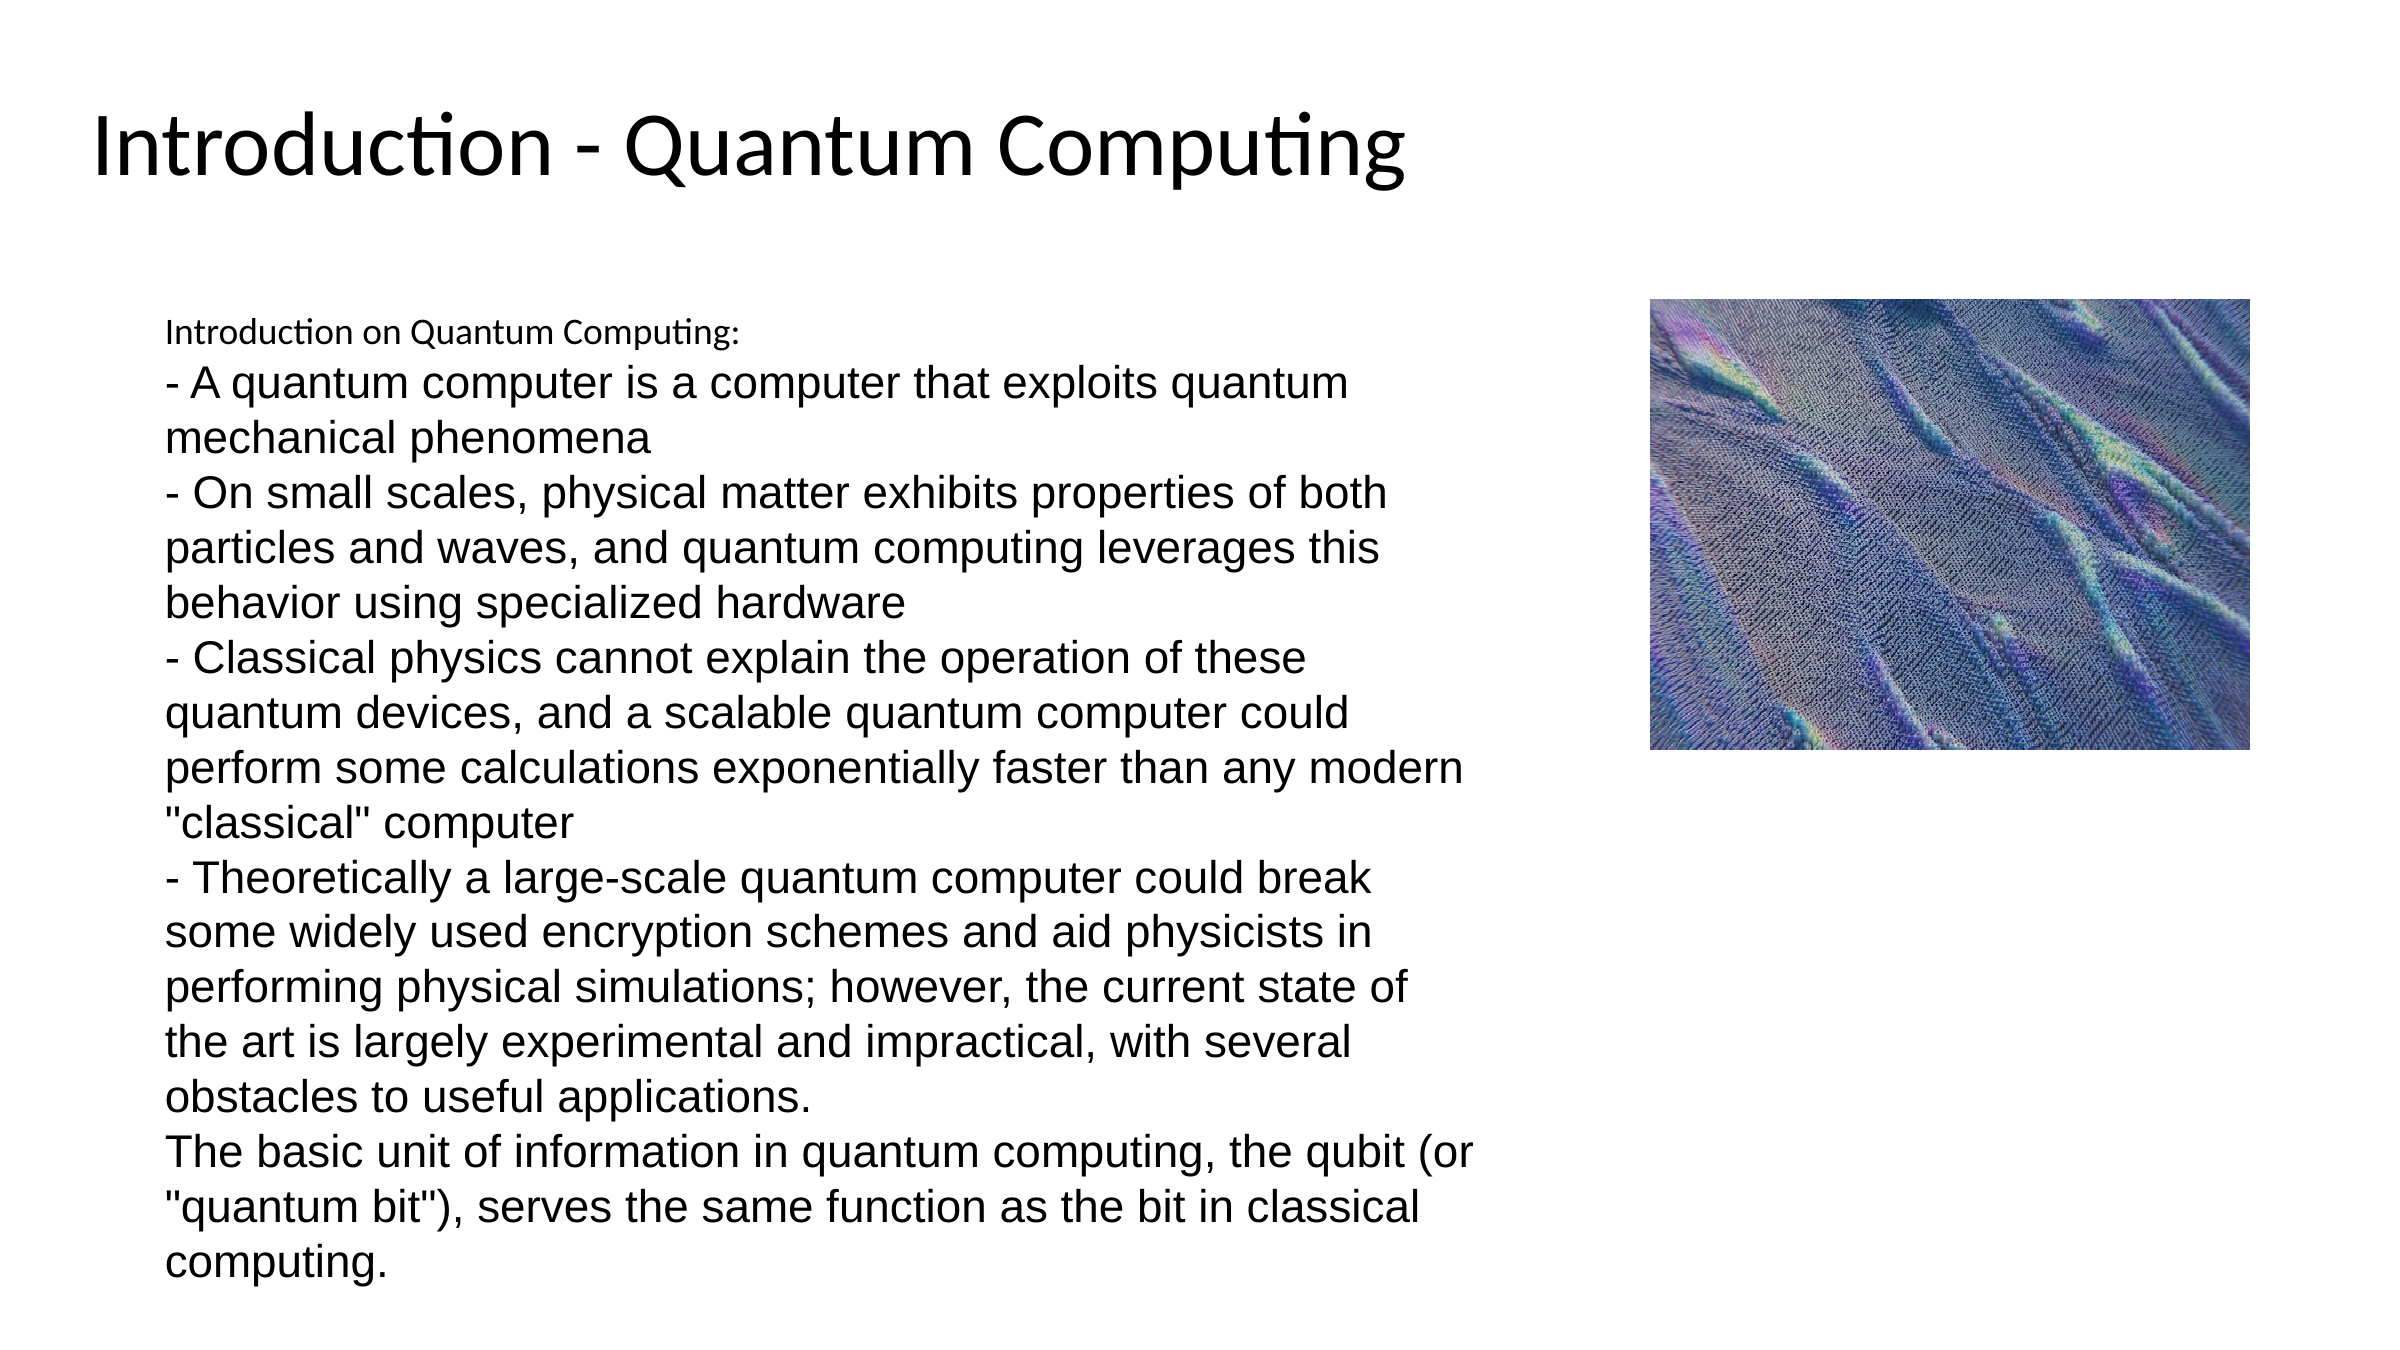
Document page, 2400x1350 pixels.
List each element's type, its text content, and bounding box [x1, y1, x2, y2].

picture [1649, 299, 2251, 751]
text_box Introduction on Quantum Computing: - A quantum computer is a computer that exploits quantum mechanical phenomena - On small scales, physical matter exhibits properties of both particles and waves, and quantum computing leverages this behavior using specialized hardware - Classical physics cannot explain the operation of these quantum devices, and a scalable quantum computer could perform some calculations exponentially faster than any modern "classical" computer - Theoretically a large-scale quantum computer could break some widely used encryption schemes and aid physicists in performing physical simulations; however, the current state of the art is largely experimental and impractical, with several obstacles to useful applications. The basic unit of information in quantum computing, the qubit (or "quantum bit"), serves the same function as the bit in classical computing. [149, 300, 1500, 1295]
title Introduction - Quantum Computing [75, 45, 1425, 233]
